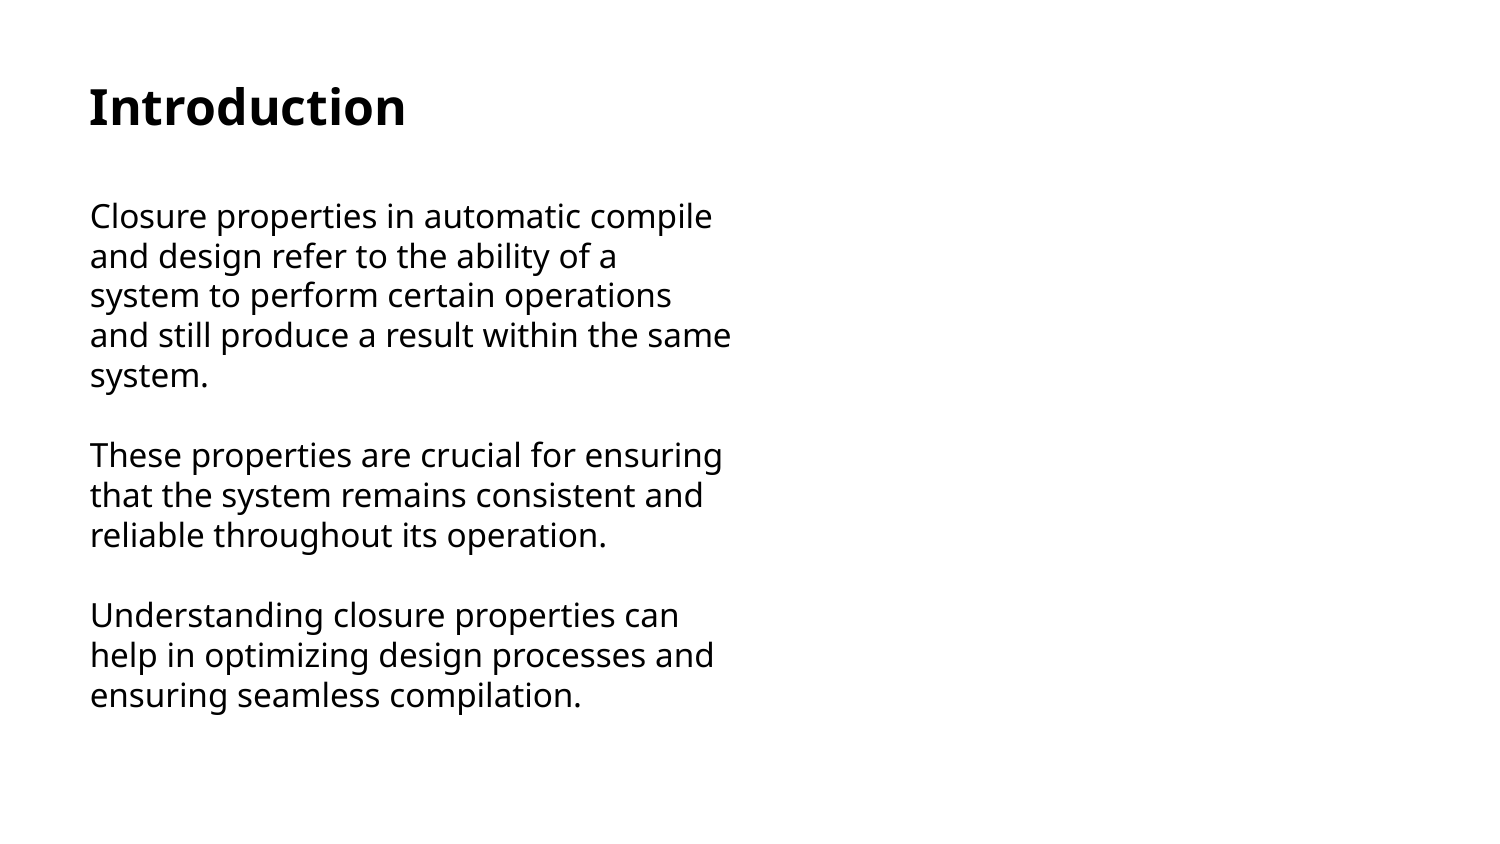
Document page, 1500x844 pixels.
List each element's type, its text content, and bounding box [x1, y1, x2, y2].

text_box Introduction [74, 37, 1425, 173]
text_box Closure properties in automatic compile and design refer to the ability of a system to perform certain operations and still produce a result within the same system. These properties are crucial for ensuring that the system remains consistent and reliable throughout its operation. Understanding closure properties can help in optimizing design processes and ensuring seamless compilation. [74, 187, 750, 713]
